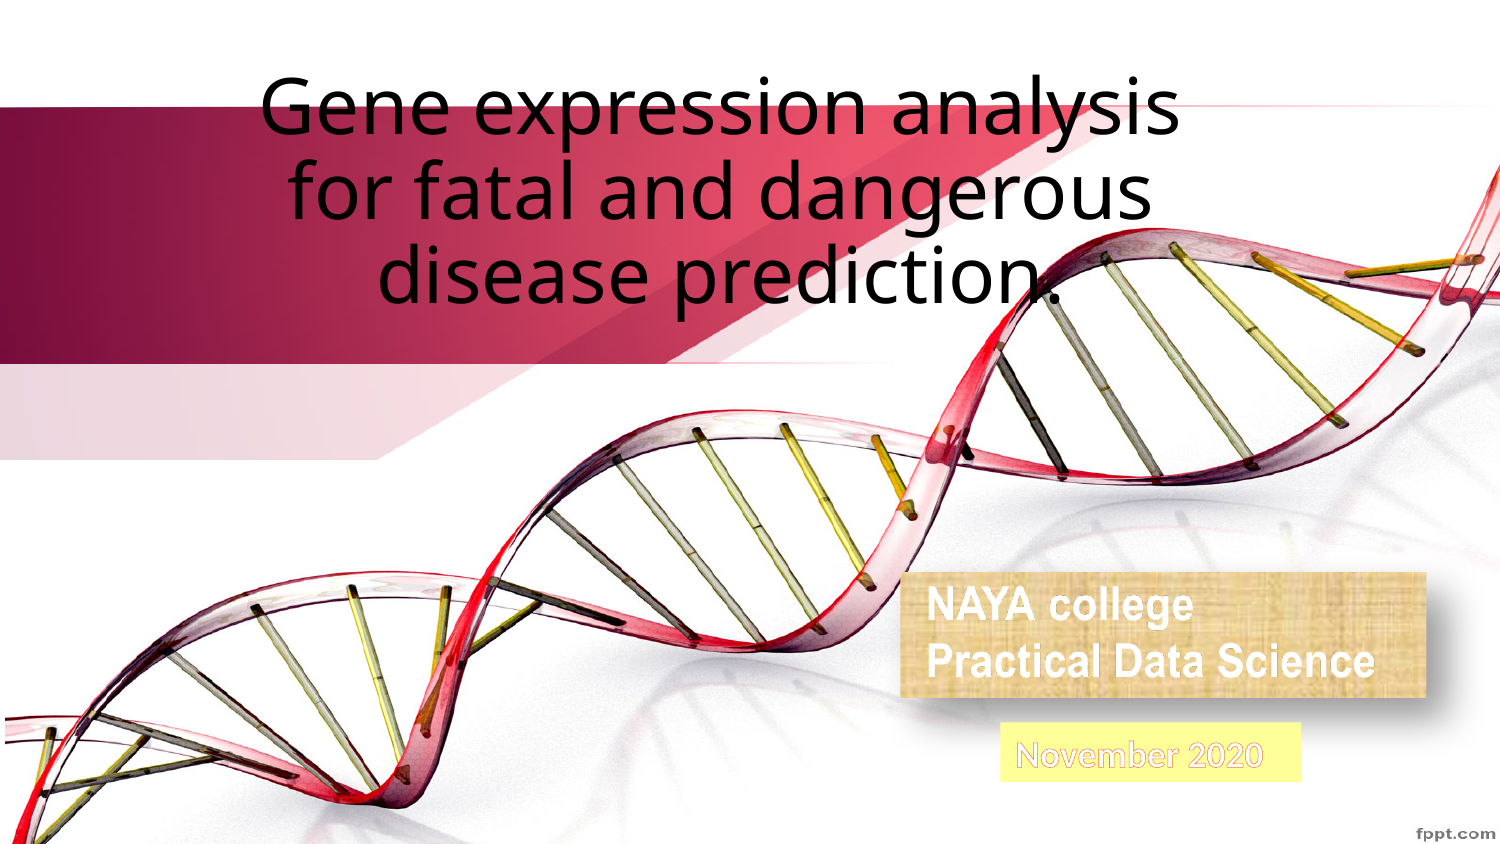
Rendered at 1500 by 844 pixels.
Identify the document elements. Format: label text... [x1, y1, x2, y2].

title Gene expression analysis for fatal and dangerous disease prediction. [242, 158, 1199, 328]
text_box November 2020 [1000, 722, 1301, 783]
picture [0, 0, 1500, 844]
